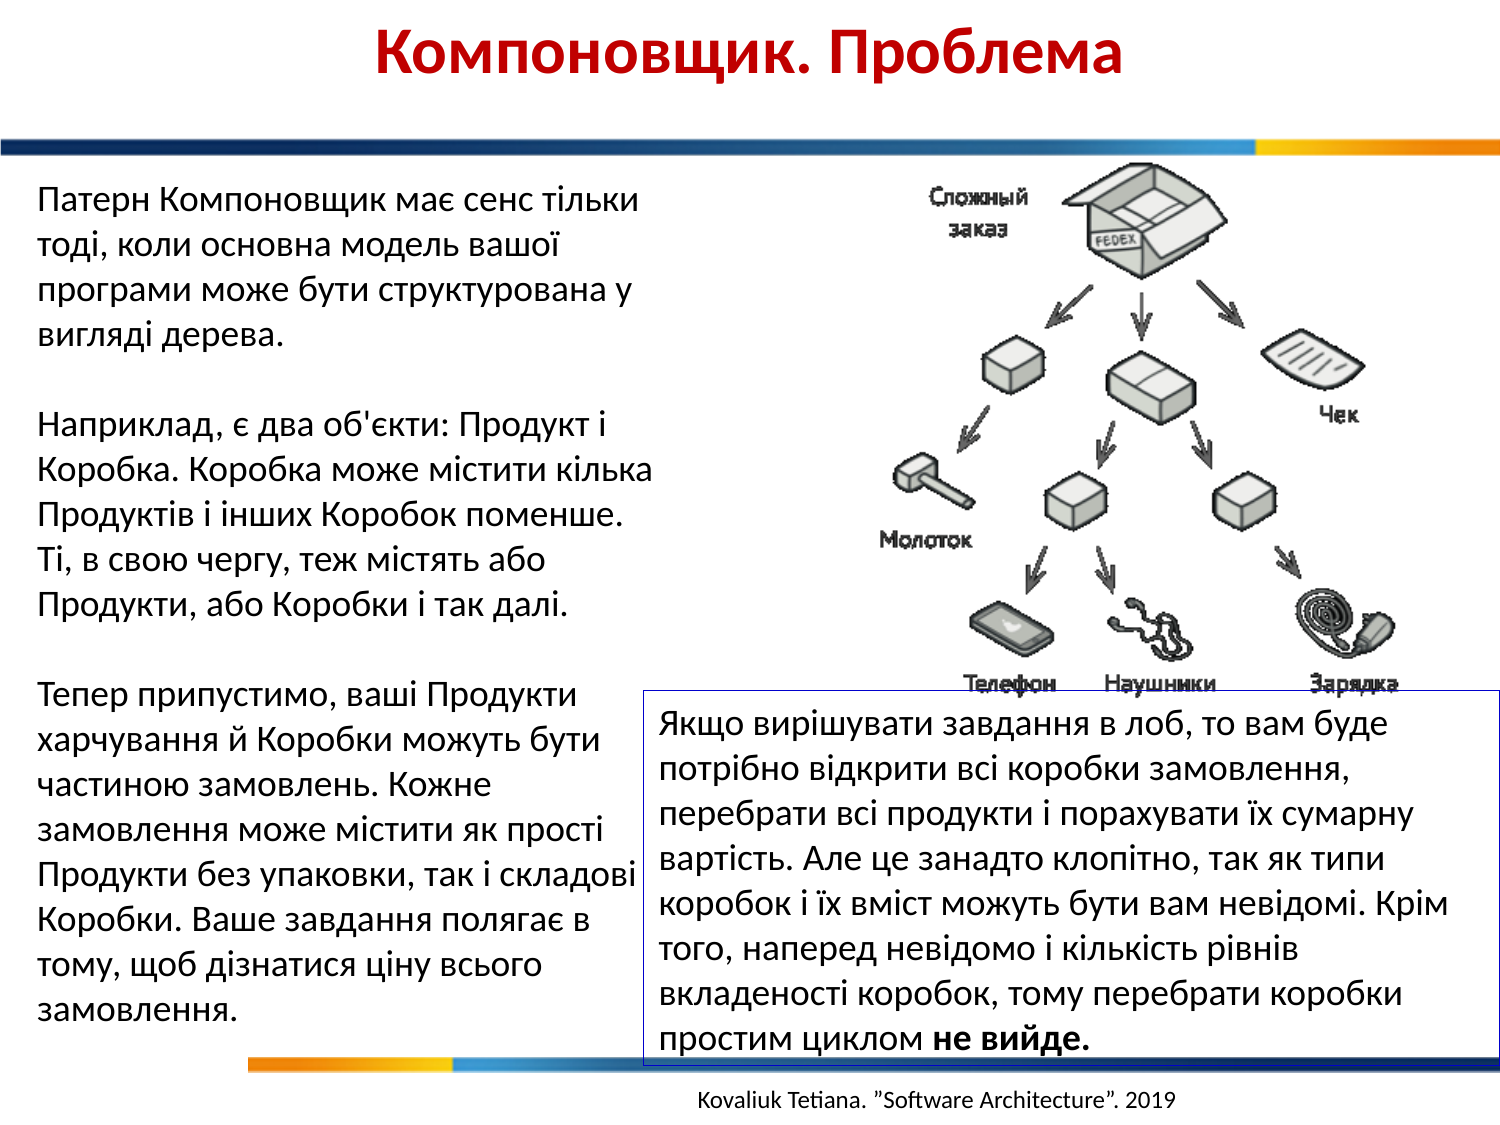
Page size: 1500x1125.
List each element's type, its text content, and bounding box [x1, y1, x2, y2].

text_box Компоновщик. Проблема [0, 0, 1500, 95]
text_box Патерн Компоновщик має сенс тільки тоді, коли основна модель вашої програми може бути структурована у вигляді дерева. Наприклад, є два об'єкти: Продукт і Коробка. Коробка може містити кілька Продуктів і інших Коробок поменше. Ті, в свою чергу, теж містять або Продукти, або Коробки і так далі. Тепер припустимо, ваші Продукти харчування й Коробки можуть бути частиною замовлень. Кожне замовлення може містити як прості Продукти без упаковки, так і складові Коробки. Ваше завдання полягає в тому, щоб дізнатися ціну всього замовлення. [22, 166, 683, 1037]
text_box Якщо вирішувати завдання в лоб, то вам буде потрібно відкрити всі коробки замовлення, перебрати всі продукти і порахувати їх сумарну вартість. Але це занадто клопітно, так як типи коробок і їх вміст можуть бути вам невідомі. Крім того, наперед невідомо і кількість рівнів вкладеності коробок, тому перебрати коробки простим циклом не вийде. [643, 690, 1500, 1066]
picture [248, 1057, 1500, 1073]
picture [2, 139, 1500, 720]
